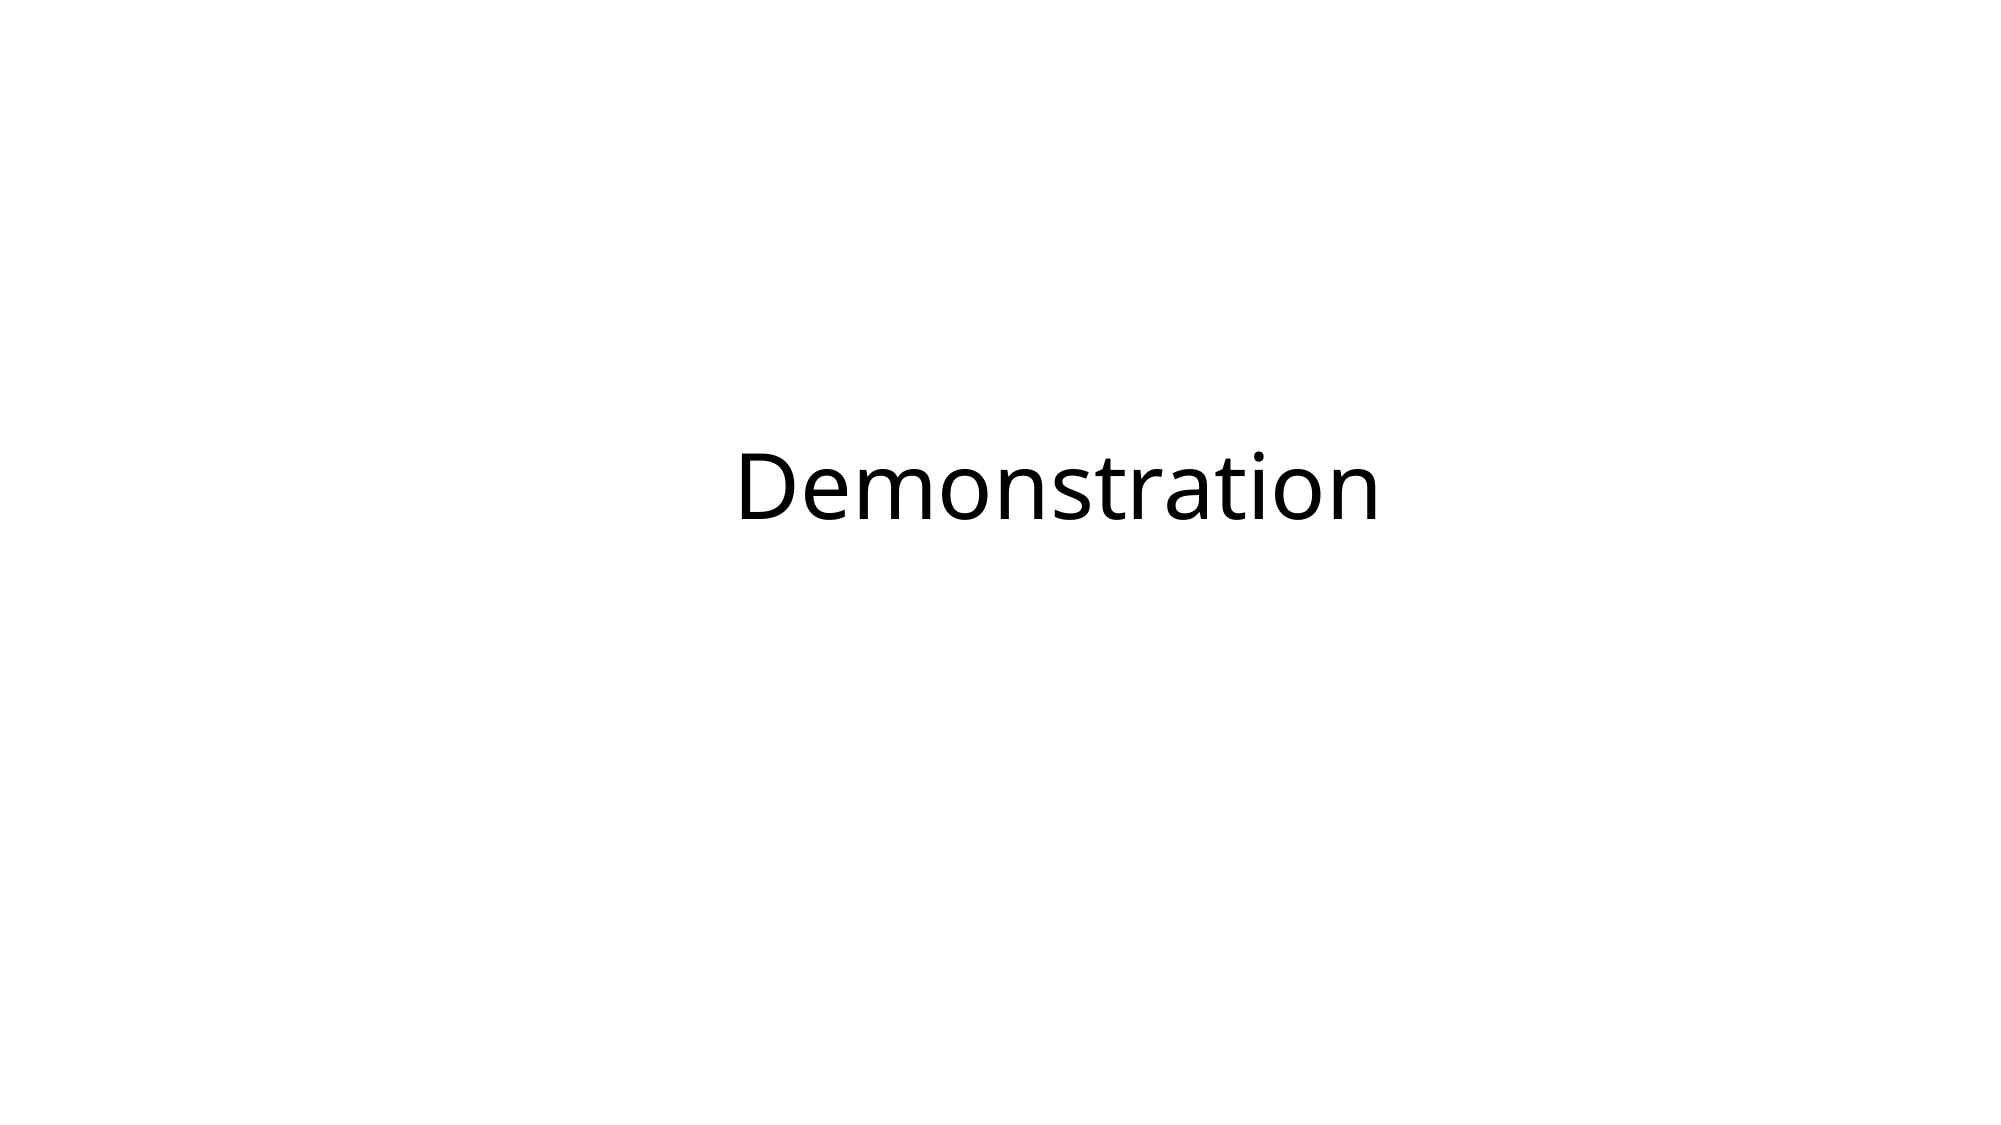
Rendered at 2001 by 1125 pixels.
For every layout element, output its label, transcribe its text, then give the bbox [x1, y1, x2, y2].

title Demonstration [118, 381, 1844, 600]
